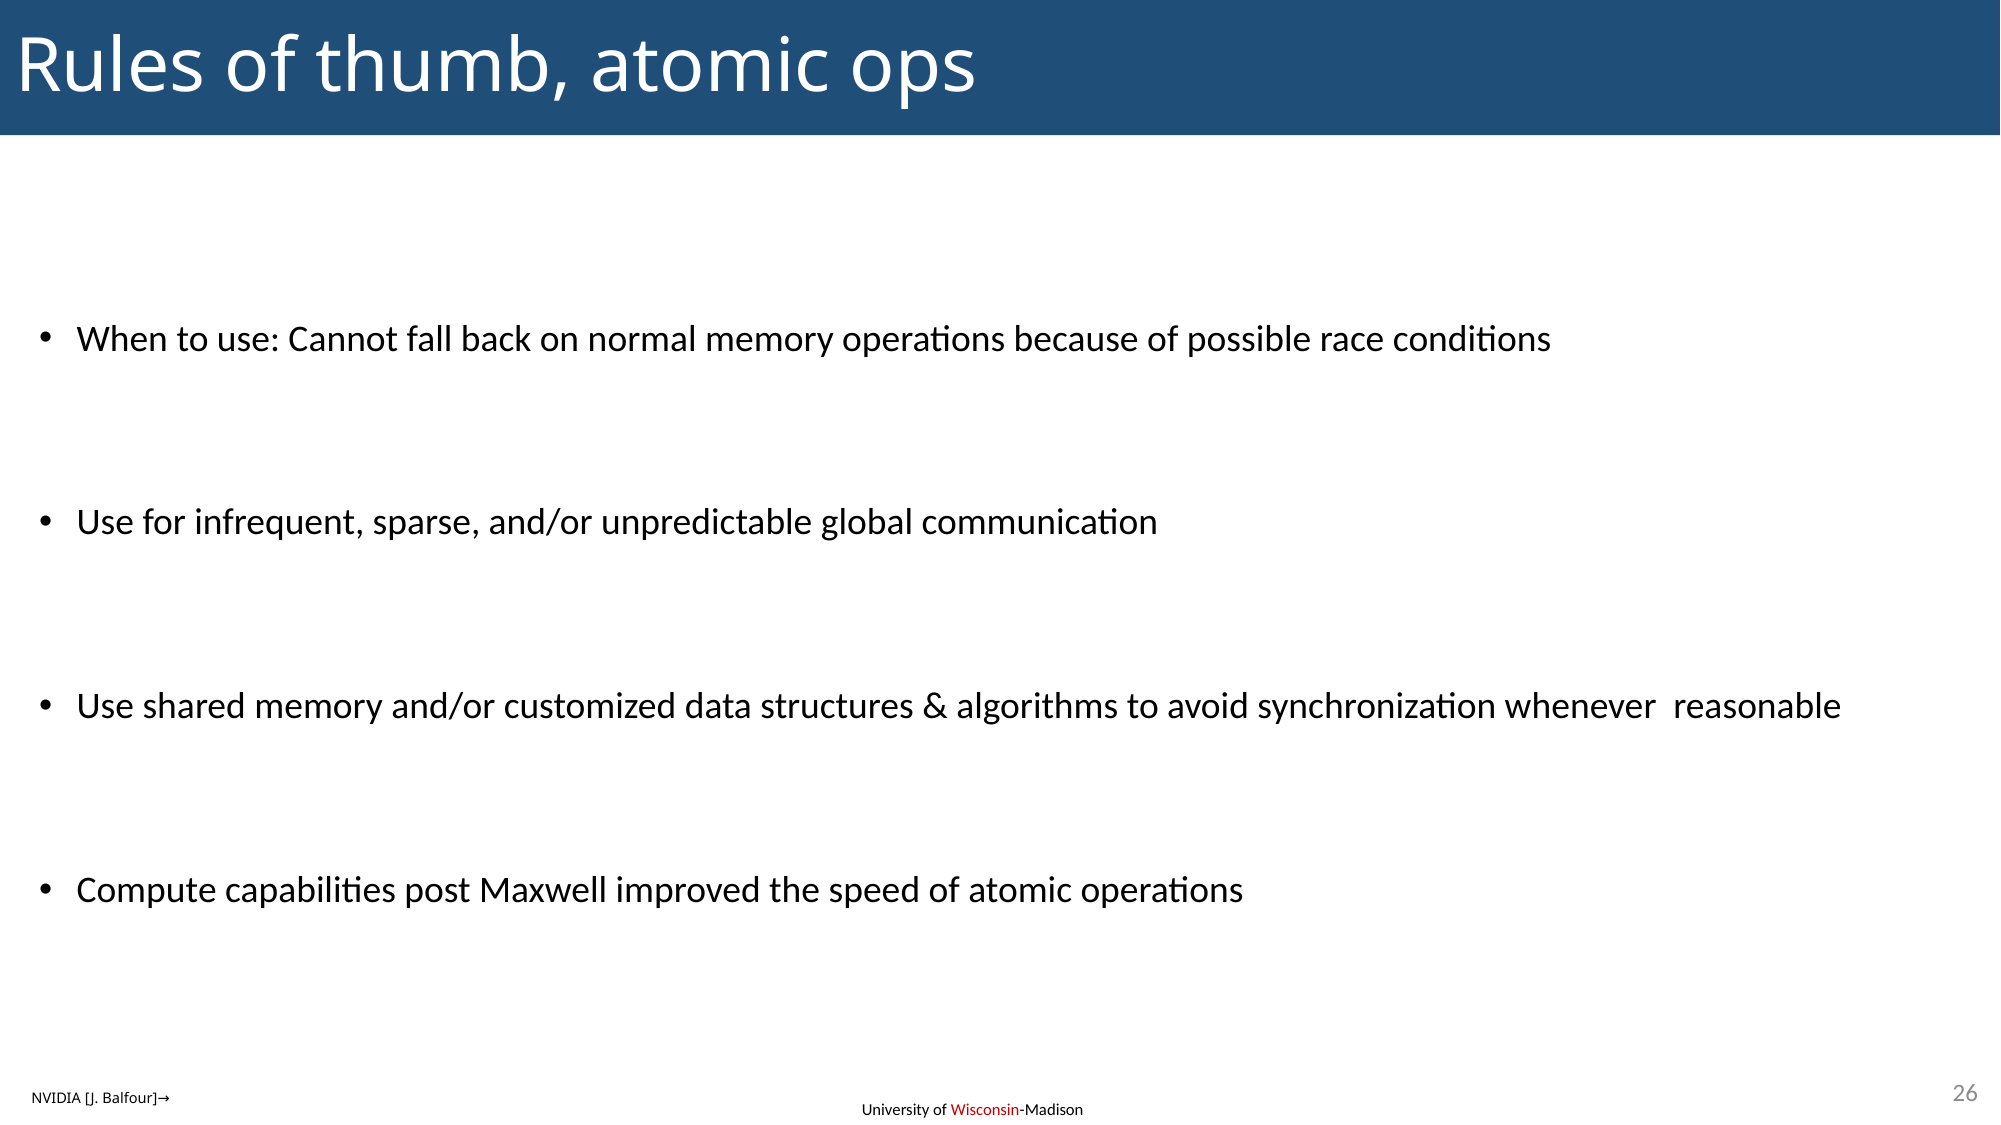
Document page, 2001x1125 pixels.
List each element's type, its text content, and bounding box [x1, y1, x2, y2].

title Rules of thumb, atomic ops [0, 0, 2000, 136]
slide_number 26 [1879, 1069, 1994, 1114]
text_box NVIDIA [J. Balfour]→ [16, 1081, 185, 1114]
list When to use: Cannot fall back on normal memory operations because of possible race conditions Use for infrequent, sparse, and/or unpredictable global communication Use shared memory and/or customized data structures & algorithms to avoid synchronization whenever reasonable Compute capabilities post Maxwell improved the speed of atomic operations [24, 245, 1987, 1055]
